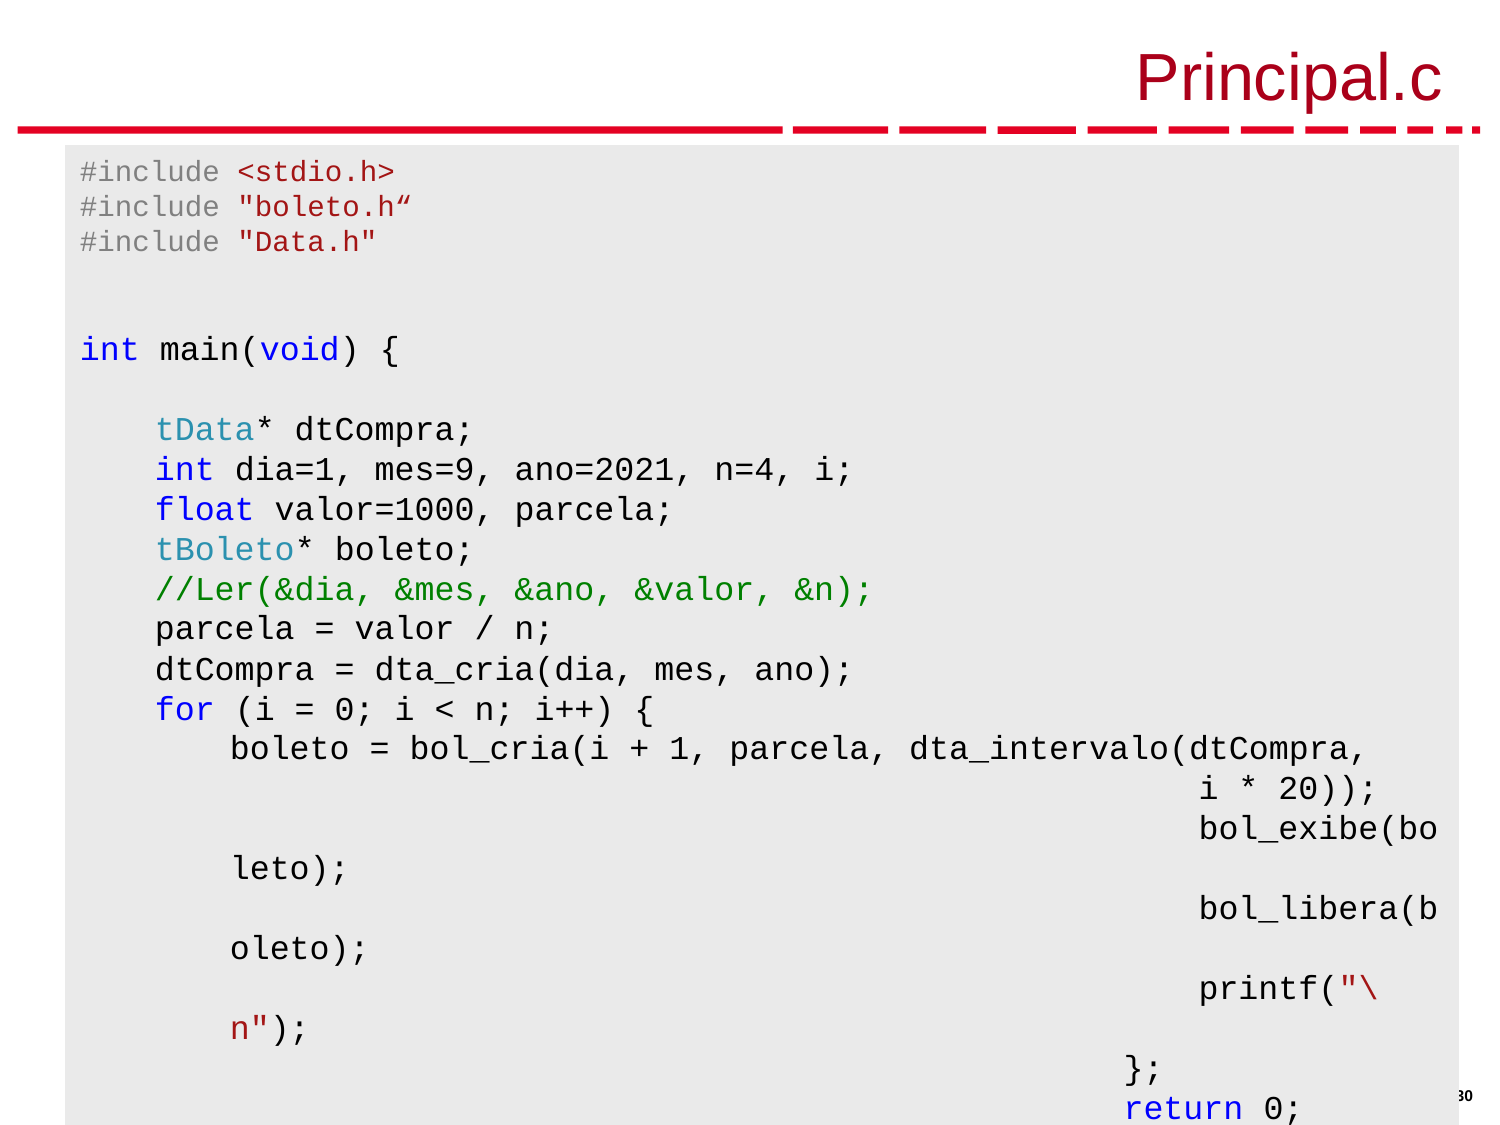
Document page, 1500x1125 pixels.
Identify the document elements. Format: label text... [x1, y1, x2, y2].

text_box #include <stdio.h> #include "boleto.h“ #include "Data.h" int main(void) { tData* dtCompra; int dia=1, mes=9, ano=2021, n=4, i; float valor=1000, parcela; tBoleto* boleto; //Ler(&dia, &mes, &ano, &valor, &n); parcela = valor / n; dtCompra = dta_cria(dia, mes, ano); for (i = 0; i < n; i++) { boleto = bol_cria(i + 1, parcela, dta_intervalo(dtCompra, i * 20)); bol_exibe(boleto); bol_libera(boleto); printf("\n"); }; return 0; } [65, 145, 1459, 1125]
title Principal.c [45, 12, 1459, 122]
